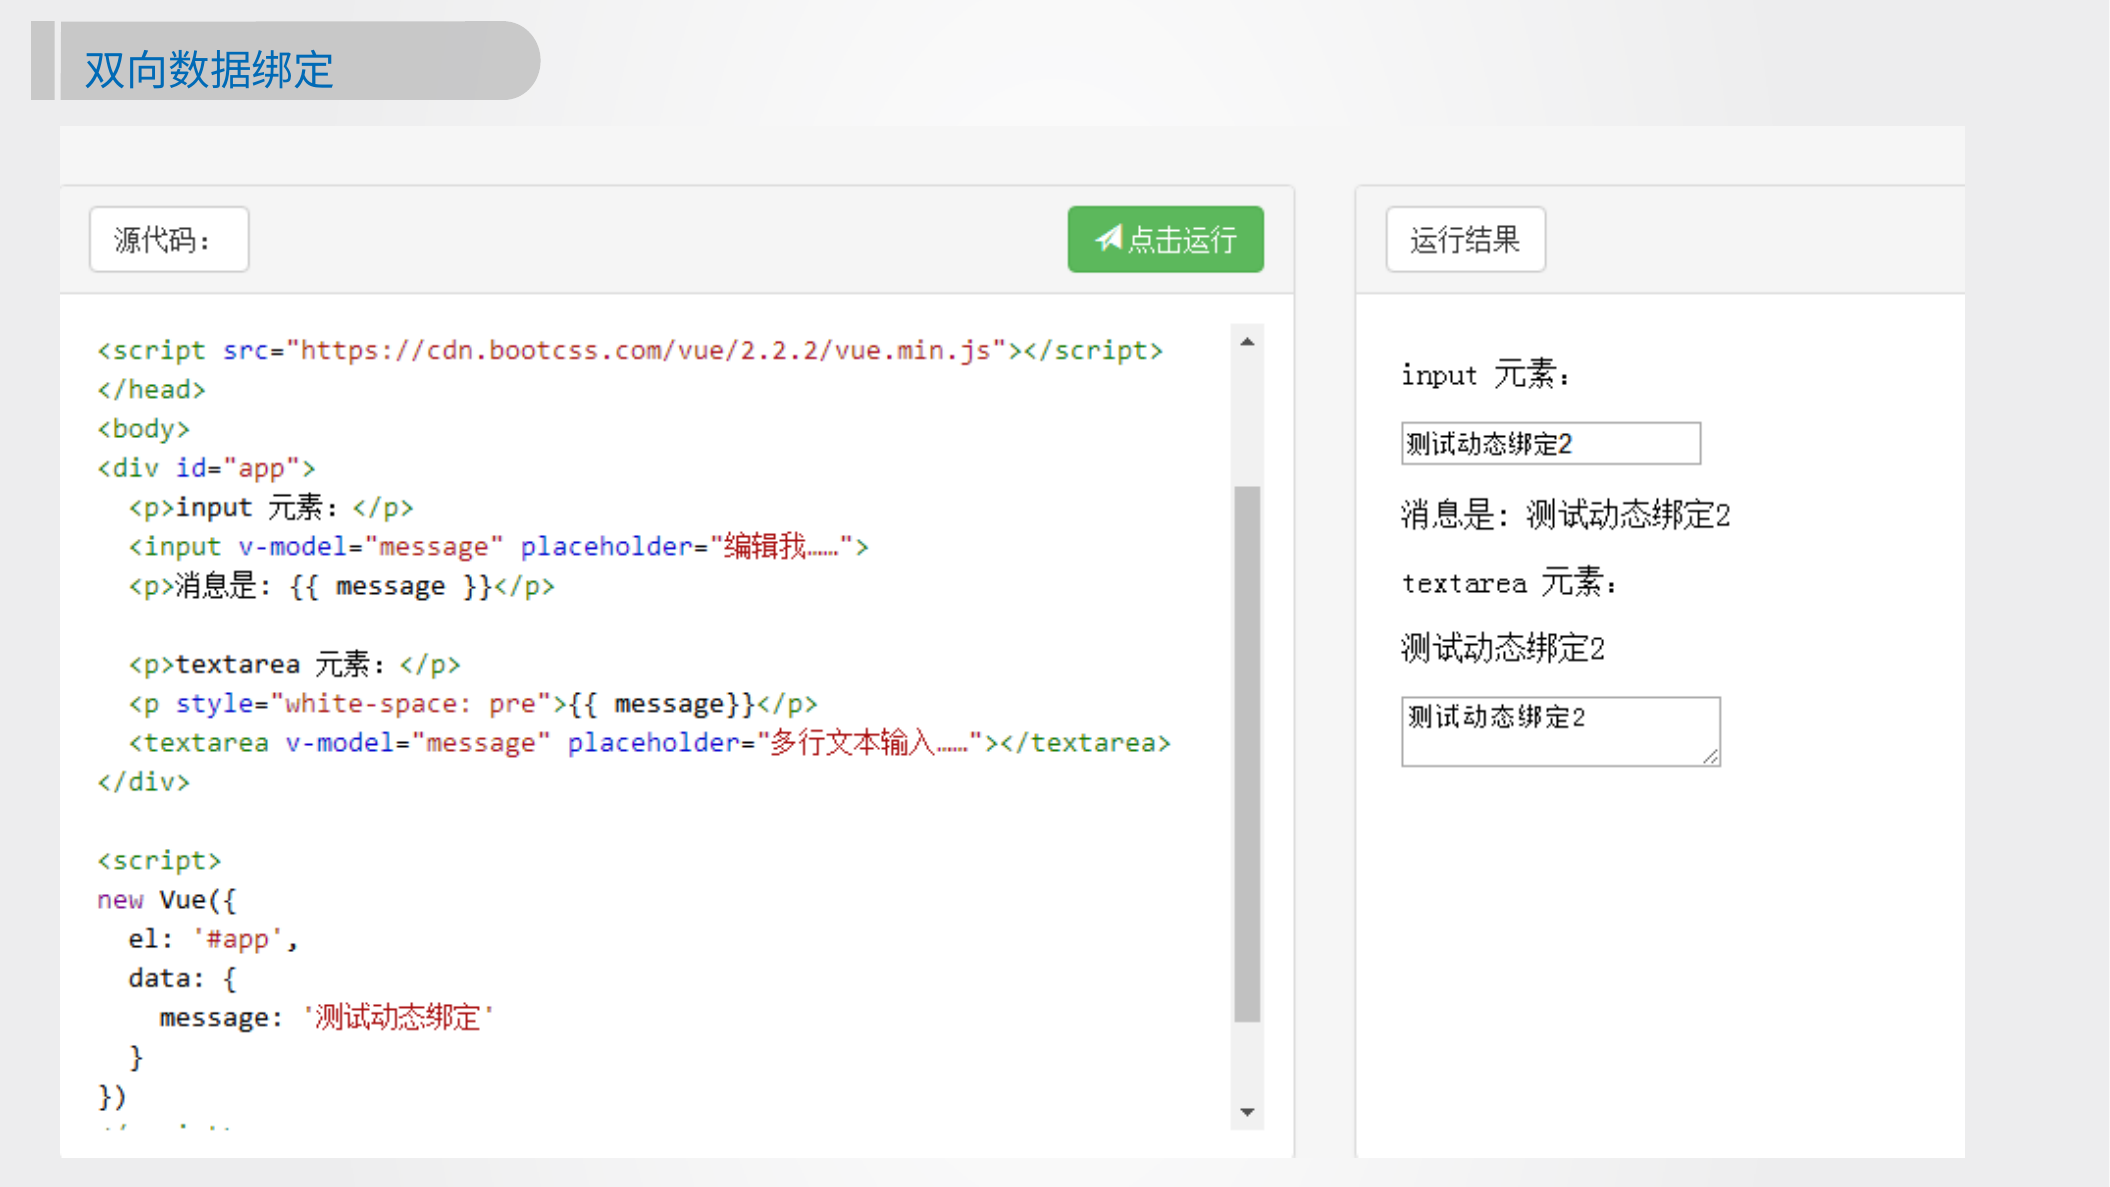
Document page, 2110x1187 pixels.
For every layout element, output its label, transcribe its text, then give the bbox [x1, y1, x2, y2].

picture [0, 0, 2110, 1187]
text_box [59, 20, 527, 101]
text_box [30, 20, 56, 101]
text_box 双向数据绑定 [73, 28, 541, 100]
